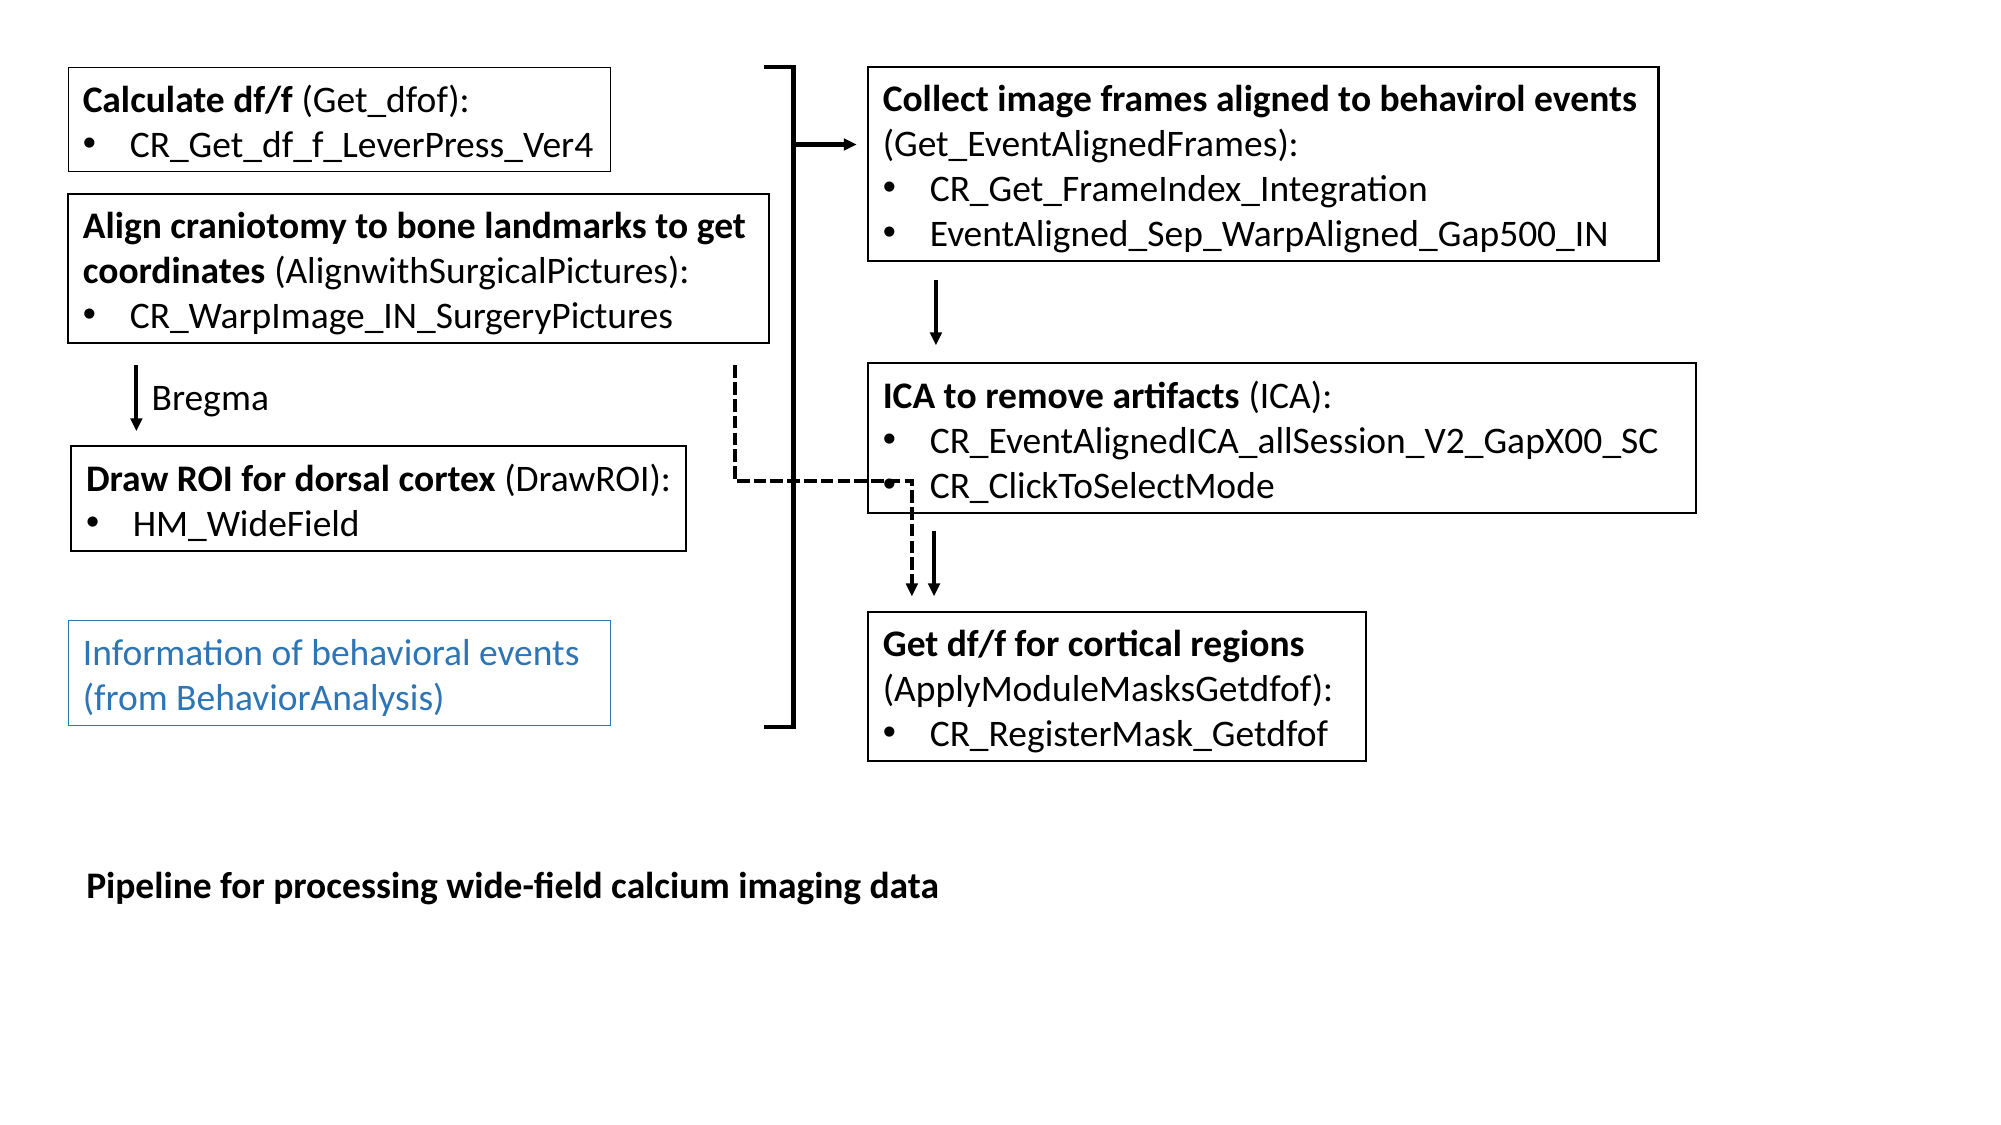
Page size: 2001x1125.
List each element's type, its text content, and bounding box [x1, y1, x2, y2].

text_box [68, 66, 1697, 764]
text_box Pipeline for processing wide-field calcium imaging data [71, 853, 956, 914]
